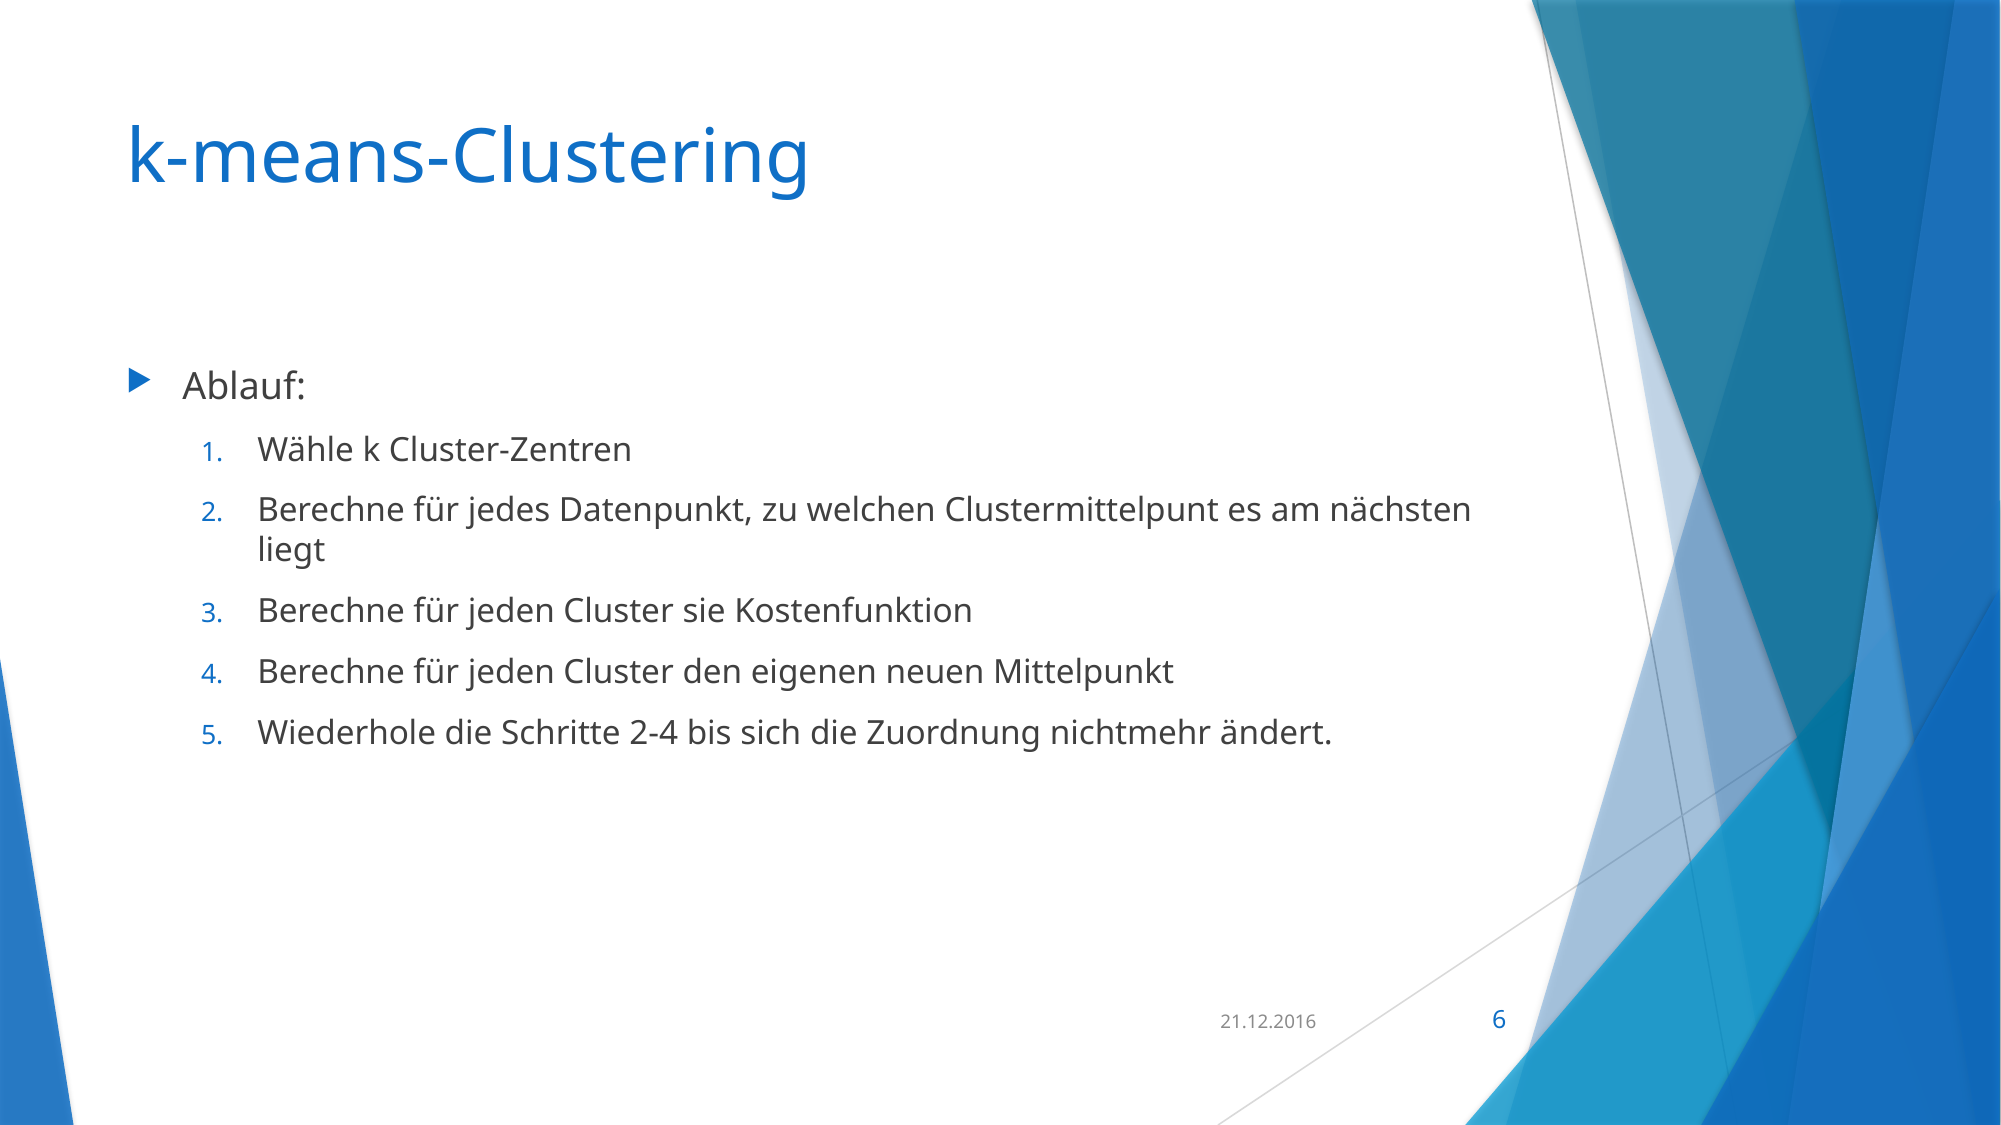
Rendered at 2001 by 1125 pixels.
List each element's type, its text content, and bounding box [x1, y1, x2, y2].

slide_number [1181, 991, 1332, 1051]
title k-means-Clustering [111, 99, 1522, 317]
slide_number 6 [1409, 991, 1522, 1051]
list Ablauf: Wähle k Cluster-Zentren Berechne für jedes Datenpunkt, zu welchen Clustermittelpunt es am nächsten liegt Berechne für jeden Cluster sie Kostenfunktion Berechne für jeden Cluster den eigenen neuen Mittelpunkt Wiederhole die Schritte 2-4 bis sich die Zuordnung nichtmehr ändert. [111, 354, 1522, 992]
